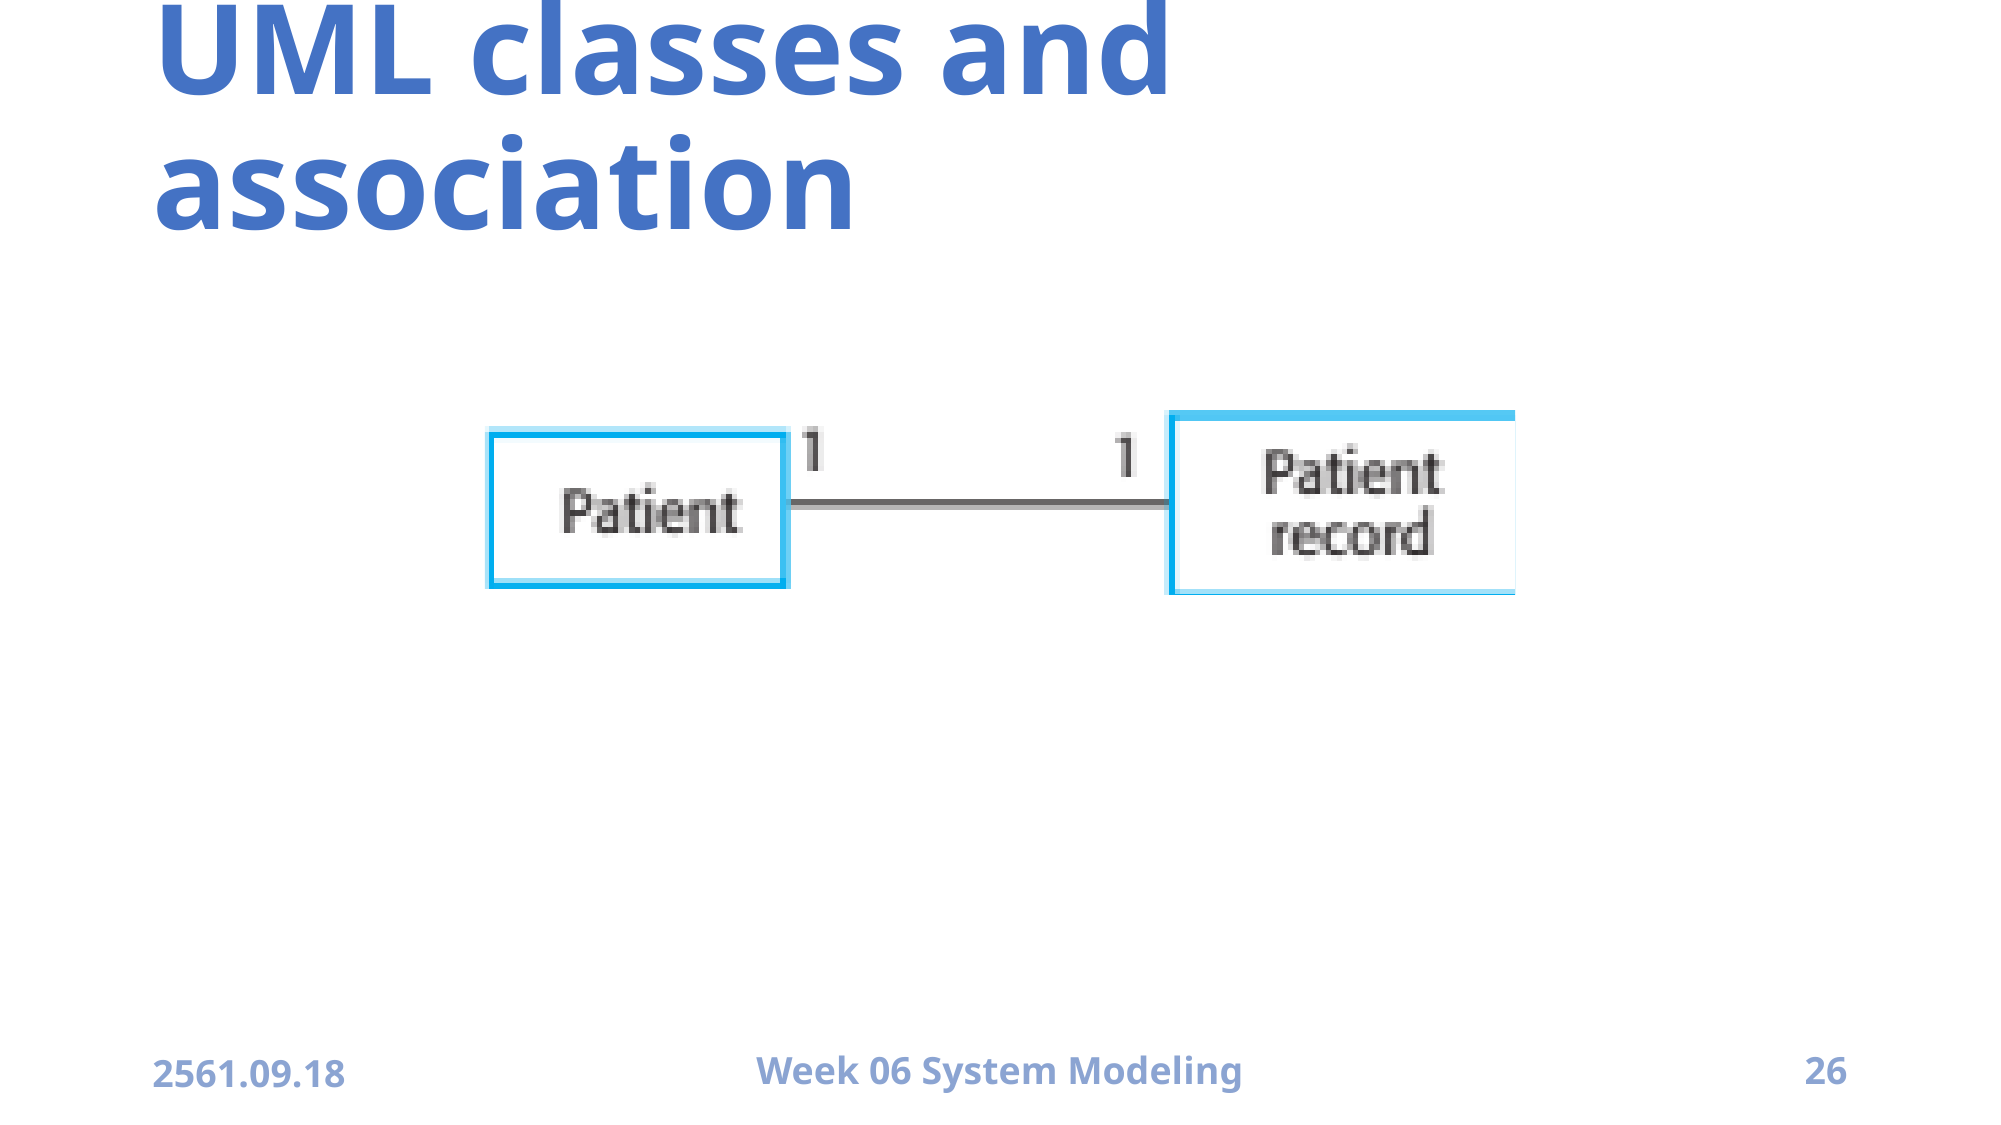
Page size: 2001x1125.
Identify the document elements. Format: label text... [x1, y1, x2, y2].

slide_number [137, 1042, 588, 1103]
title UML classes and association [137, 39, 1863, 204]
slide_number 26 [1412, 1042, 1863, 1103]
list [484, 410, 1516, 595]
footer Week 06 System Modeling [662, 1042, 1338, 1103]
